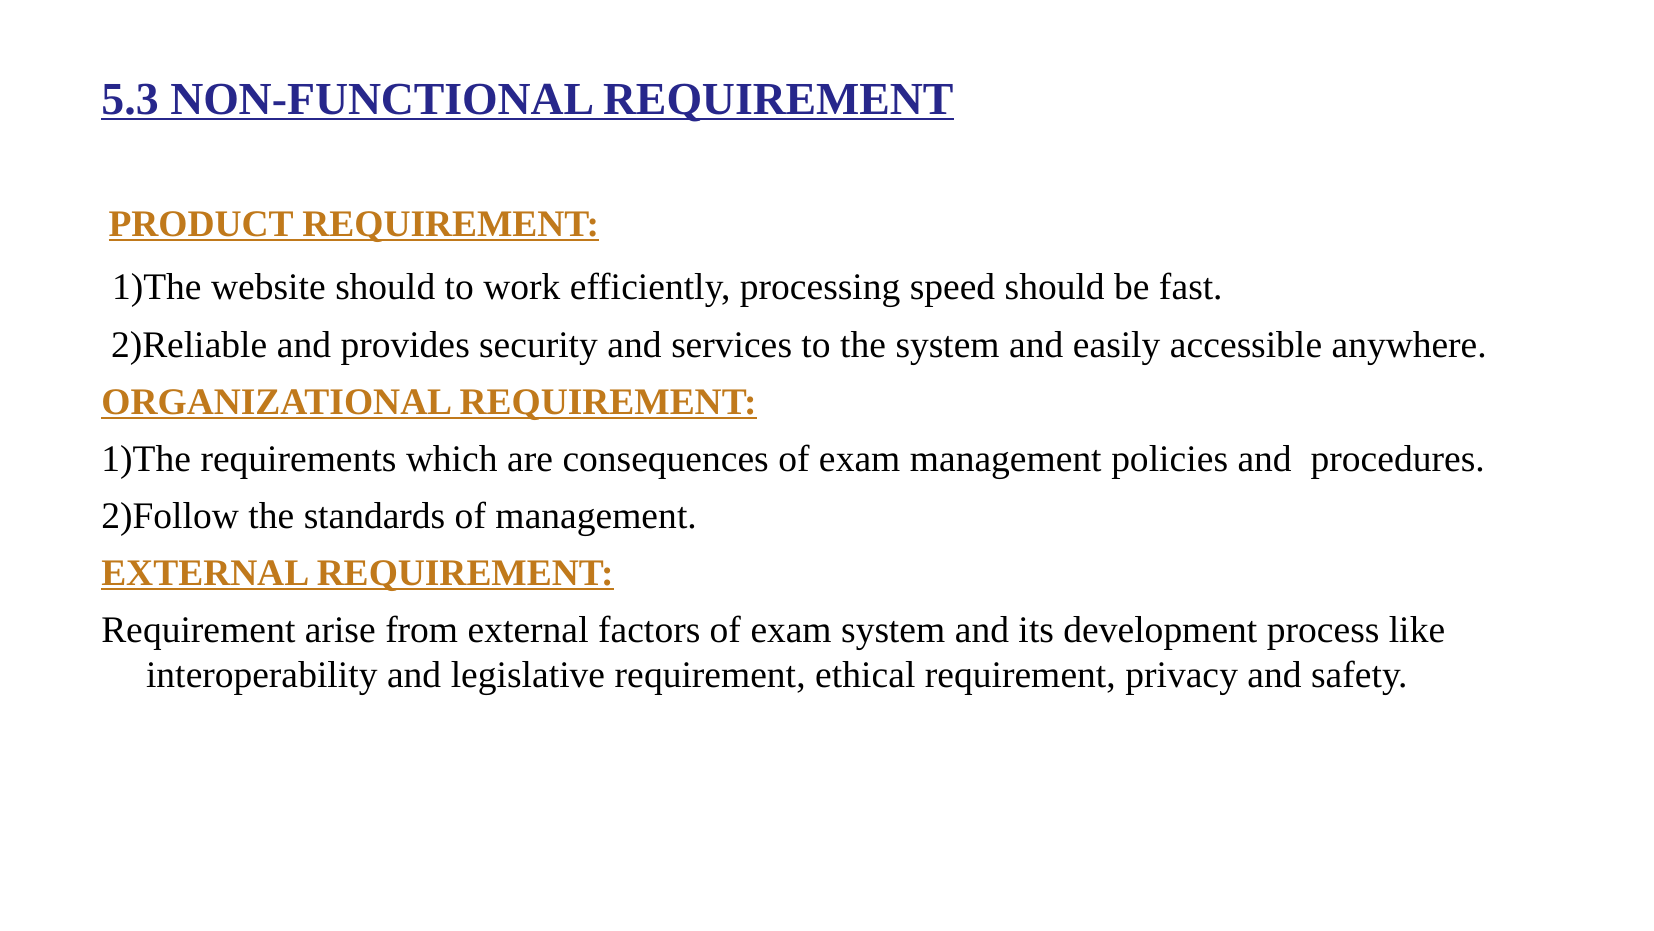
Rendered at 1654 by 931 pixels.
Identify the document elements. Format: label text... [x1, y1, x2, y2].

text_box PRODUCT REQUIREMENT: [56, 191, 647, 251]
text_box 1)The website should to work efficiently, processing speed should be fast. 2)Reliable and provides security and services to the system and easily accessible anywhere. ORGANIZATIONAL REQUIREMENT: 1)The requirements which are consequences of exam management policies and procedures. 2)Follow the standards of management. EXTERNAL REQUIREMENT: Requirement arise from external factors of exam system and its development process like interoperability and legislative requirement, ethical requirement, privacy and safety. [86, 250, 1531, 882]
text_box 5.3 NON-FUNCTIONAL REQUIREMENT [86, 61, 1004, 173]
